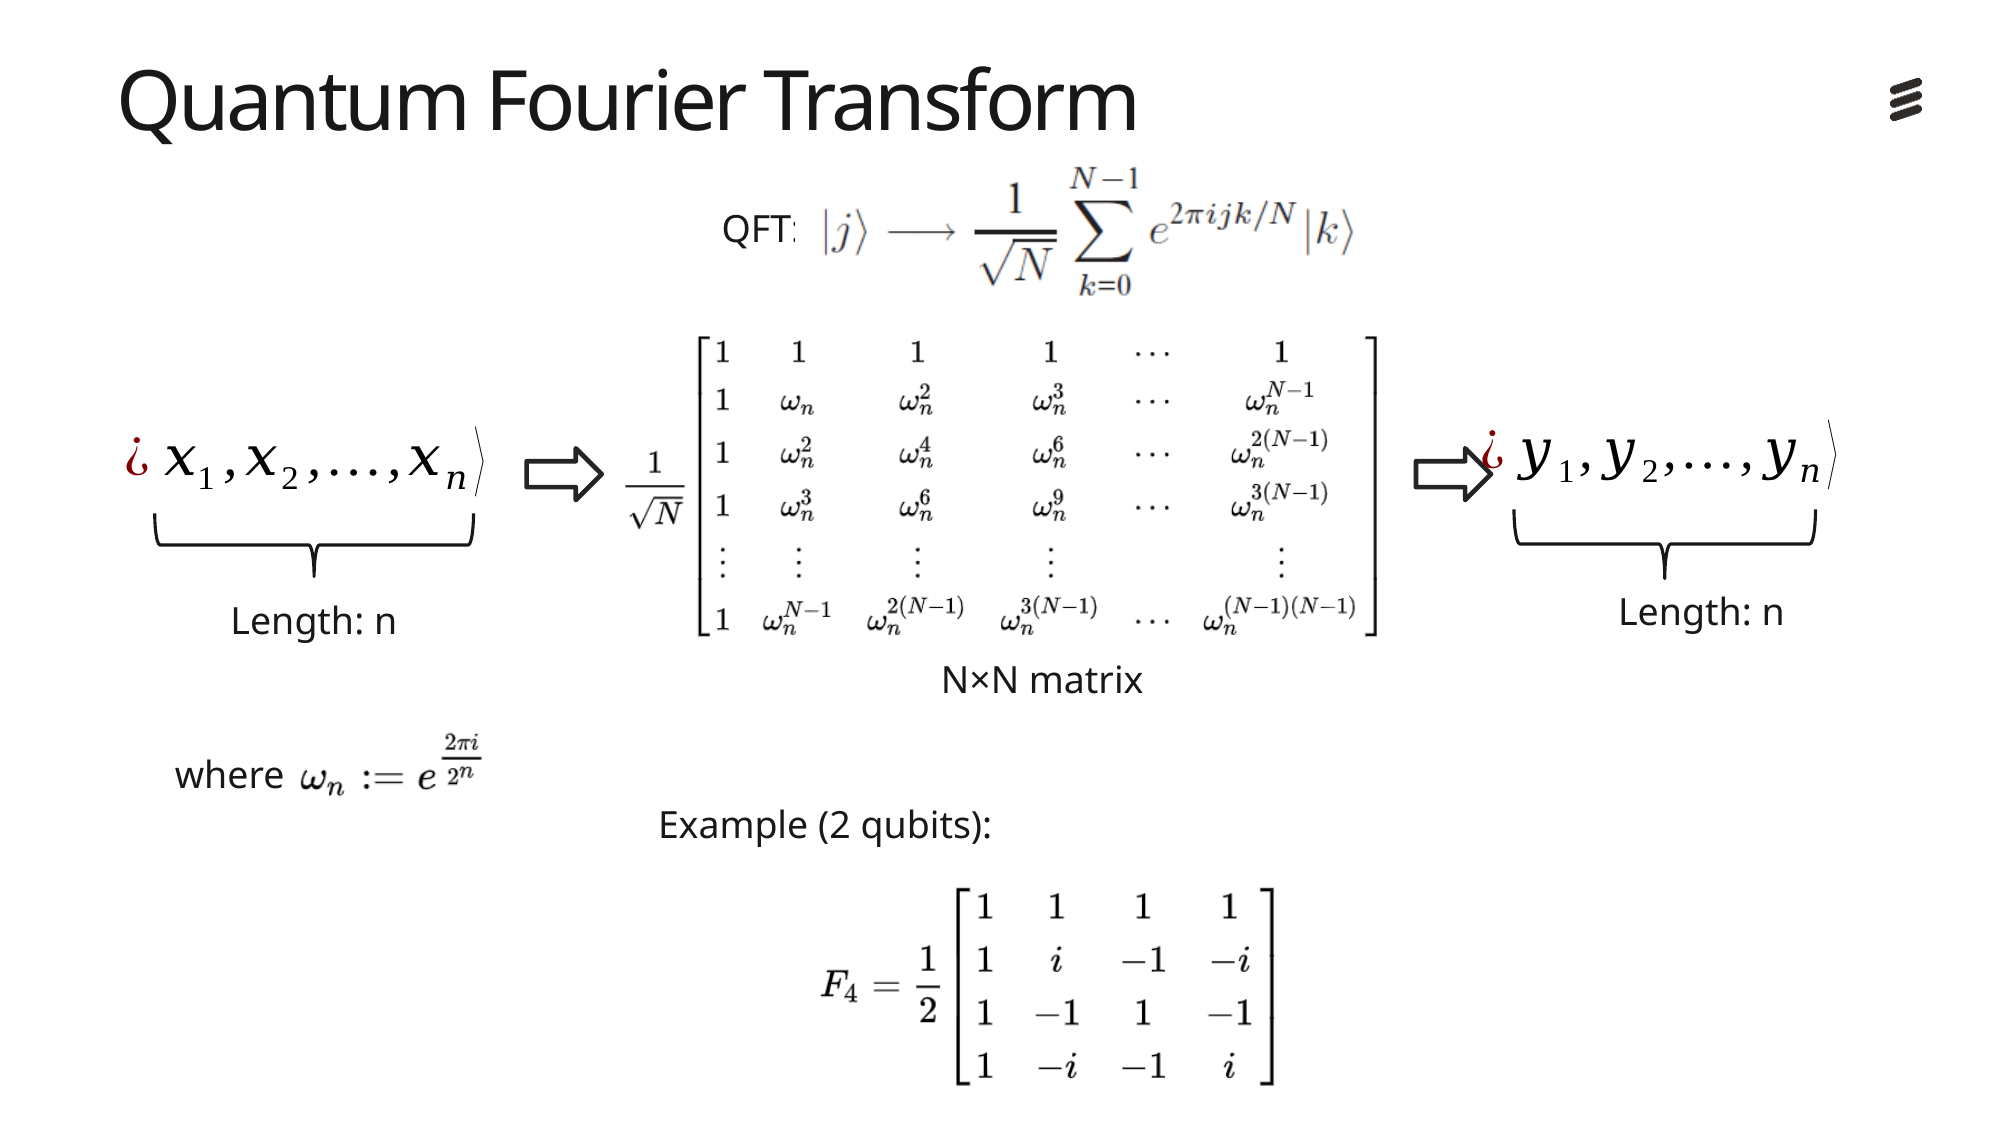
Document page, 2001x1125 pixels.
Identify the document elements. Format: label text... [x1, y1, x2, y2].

text_box [526, 448, 602, 501]
text_box N×N matrix [929, 663, 1149, 701]
text_box [154, 513, 474, 577]
text_box Example (2 qubits): [643, 793, 1008, 854]
text_box where [159, 743, 290, 804]
text_box Length: n [215, 589, 413, 650]
text_box [1513, 509, 1816, 579]
picture [795, 149, 1365, 308]
picture [295, 727, 495, 806]
picture [795, 853, 1285, 1102]
text_box [1415, 448, 1492, 501]
picture [612, 321, 1388, 655]
text_box Length: n [1603, 580, 1800, 641]
text_box QFT: [706, 235, 790, 258]
title Quantum Fourier Transform [104, 56, 1711, 235]
